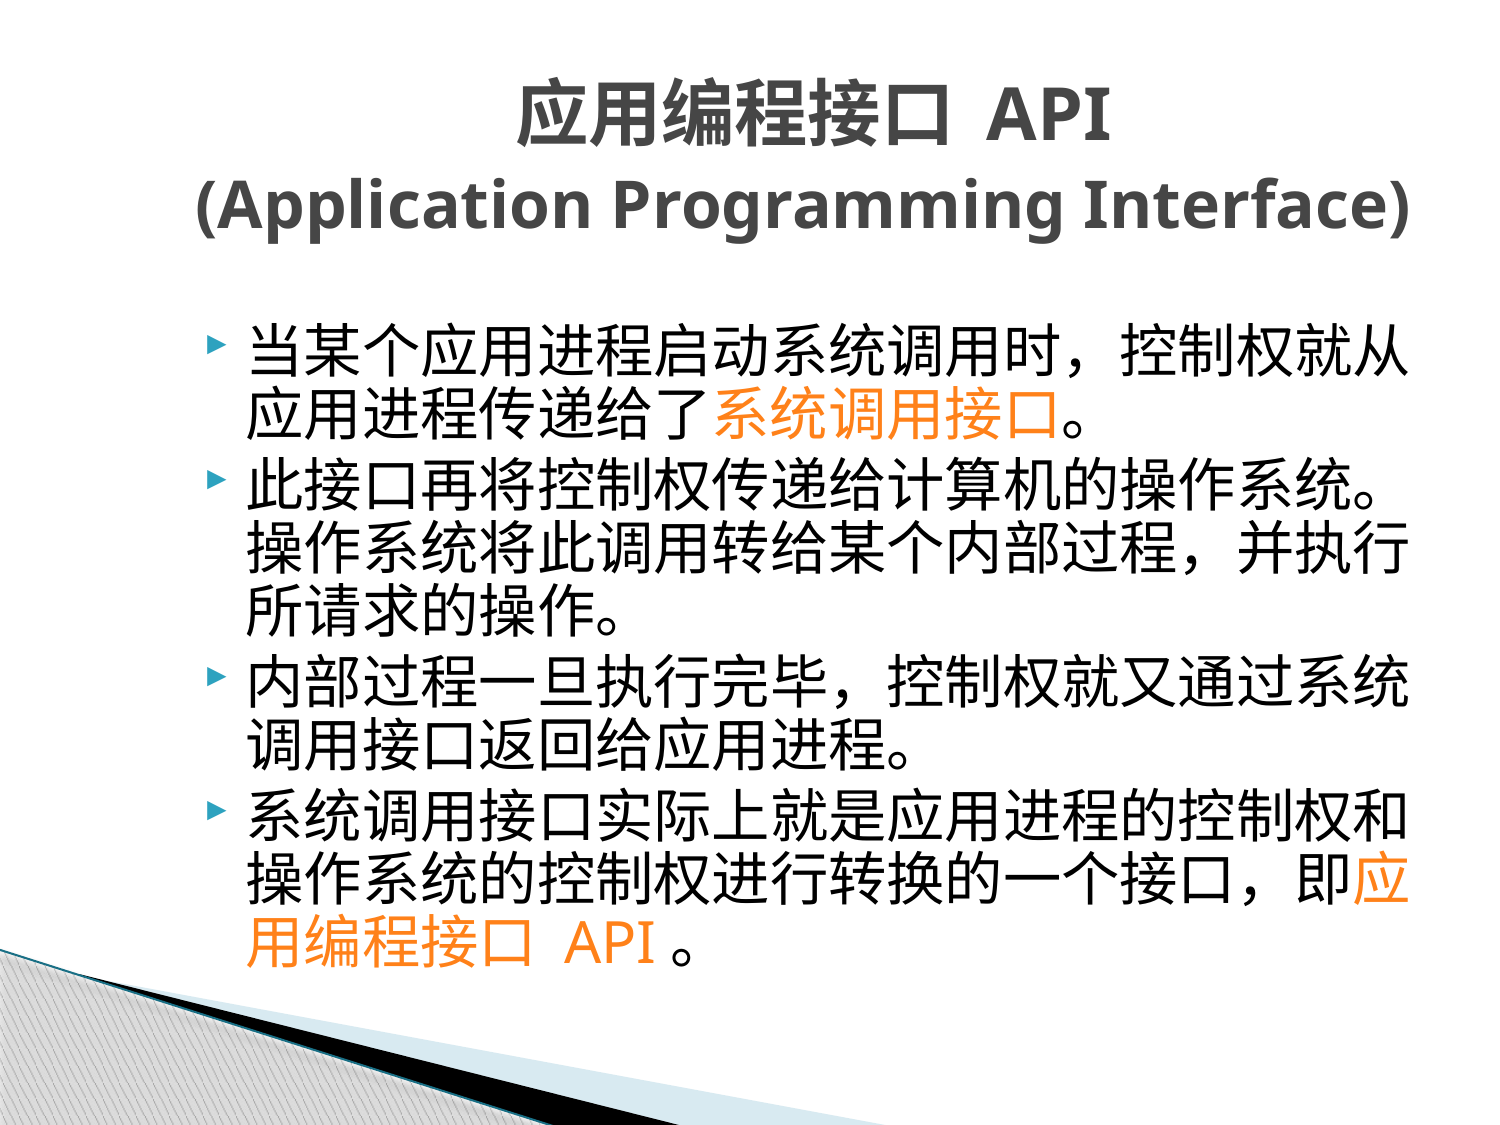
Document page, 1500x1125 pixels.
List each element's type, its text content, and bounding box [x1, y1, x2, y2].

title 应用编程接口 API (Application Programming Interface) [159, 35, 1468, 275]
list 当某个应用进程启动系统调用时，控制权就从应用进程传递给了系统调用接口。 此接口再将控制权传递给计算机的操作系统。操作系统将此调用转给某个内部过程，并执行所请求的操作。 内部过程一旦执行完毕，控制权就又通过系统调用接口返回给应用进程。 系统调用接口实际上就是应用进程的控制权和操作系统的控制权进行转换的一个接口，即应用编程接口 API。 [171, 314, 1447, 1035]
